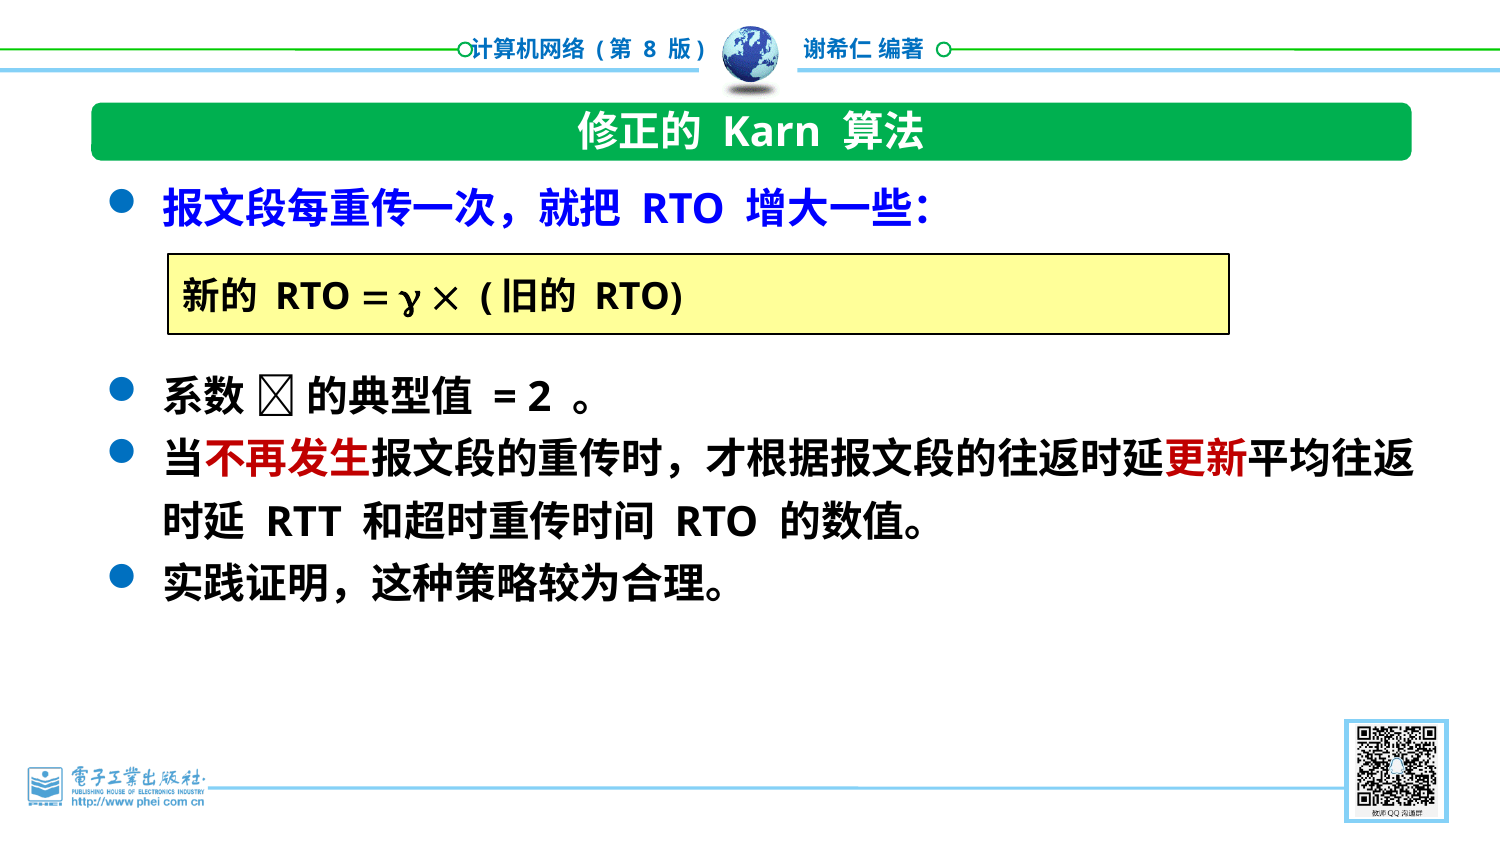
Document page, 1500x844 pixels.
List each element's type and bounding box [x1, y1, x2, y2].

picture [1355, 724, 1438, 817]
text_box [91, 97, 1434, 615]
picture [720, 24, 780, 97]
picture [23, 764, 208, 809]
